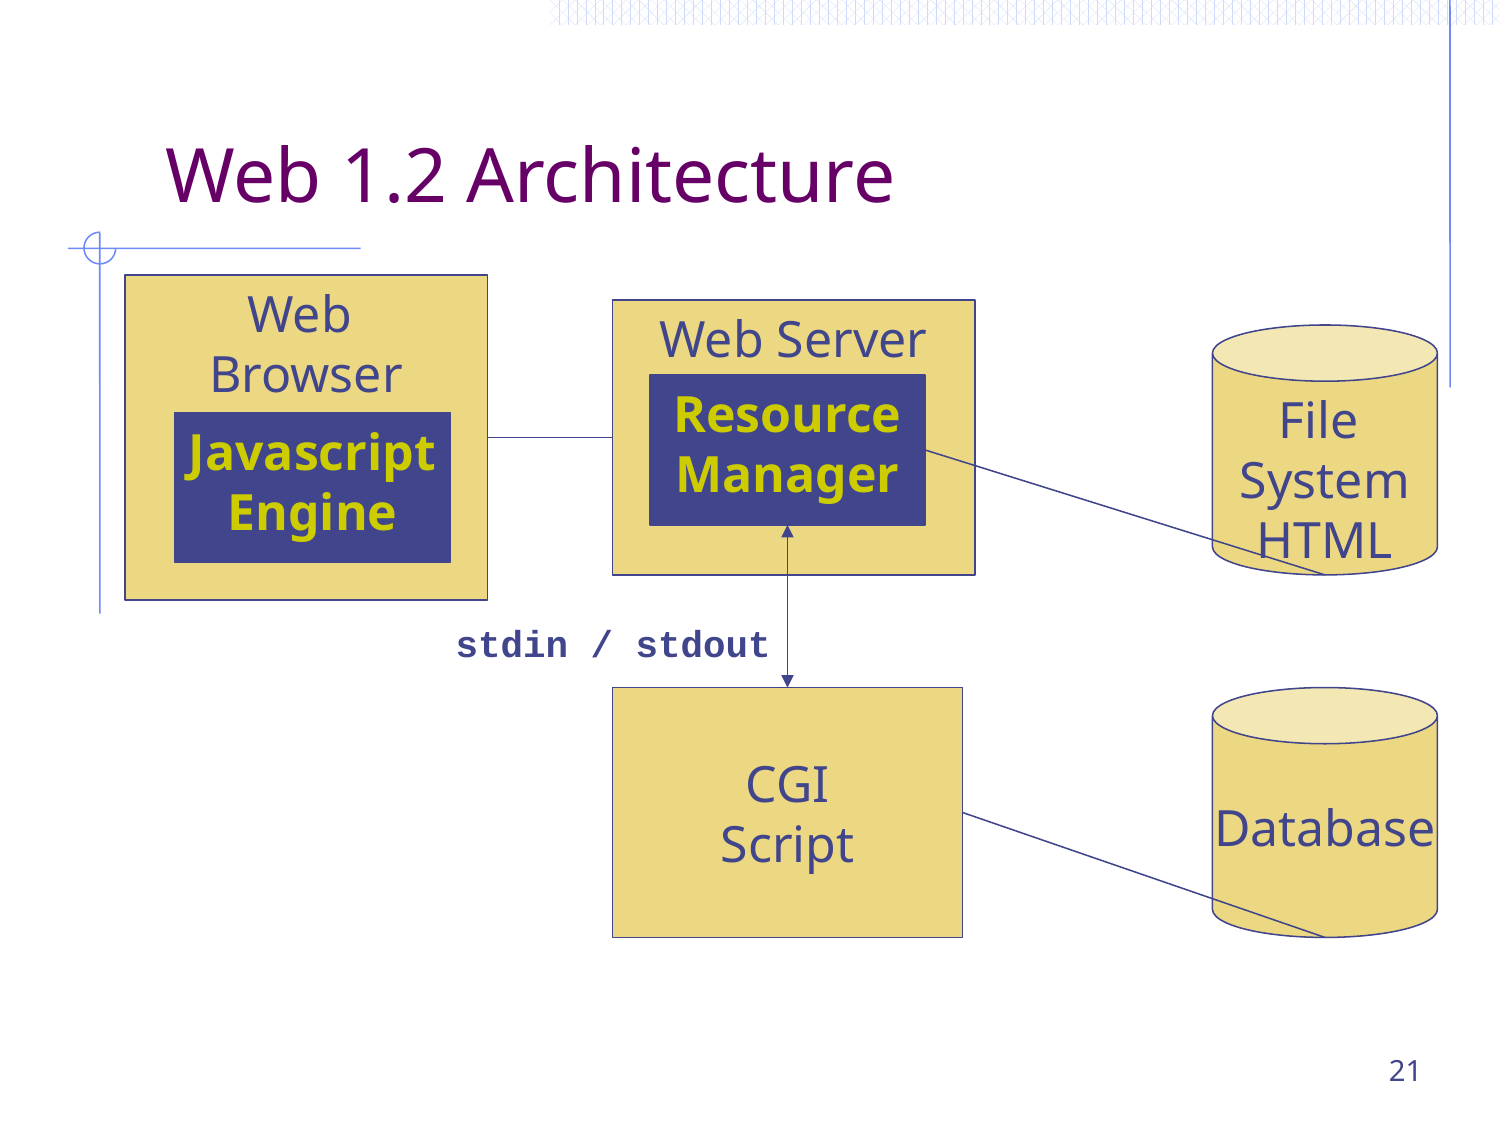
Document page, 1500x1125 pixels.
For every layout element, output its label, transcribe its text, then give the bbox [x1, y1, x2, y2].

text_box Web Server [612, 299, 975, 575]
title Web 1.2 Architecture [150, 37, 1425, 225]
slide_number 21 [1125, 1025, 1438, 1100]
text_box Web Browser [124, 275, 488, 600]
text_box File System HTML [1212, 324, 1438, 575]
text_box Javascript Engine [174, 412, 450, 563]
text_box Resource Manager [650, 374, 925, 525]
text_box Database [1212, 687, 1438, 938]
text_box stdin / stdout [440, 612, 783, 673]
text_box CGI Script [612, 687, 963, 938]
